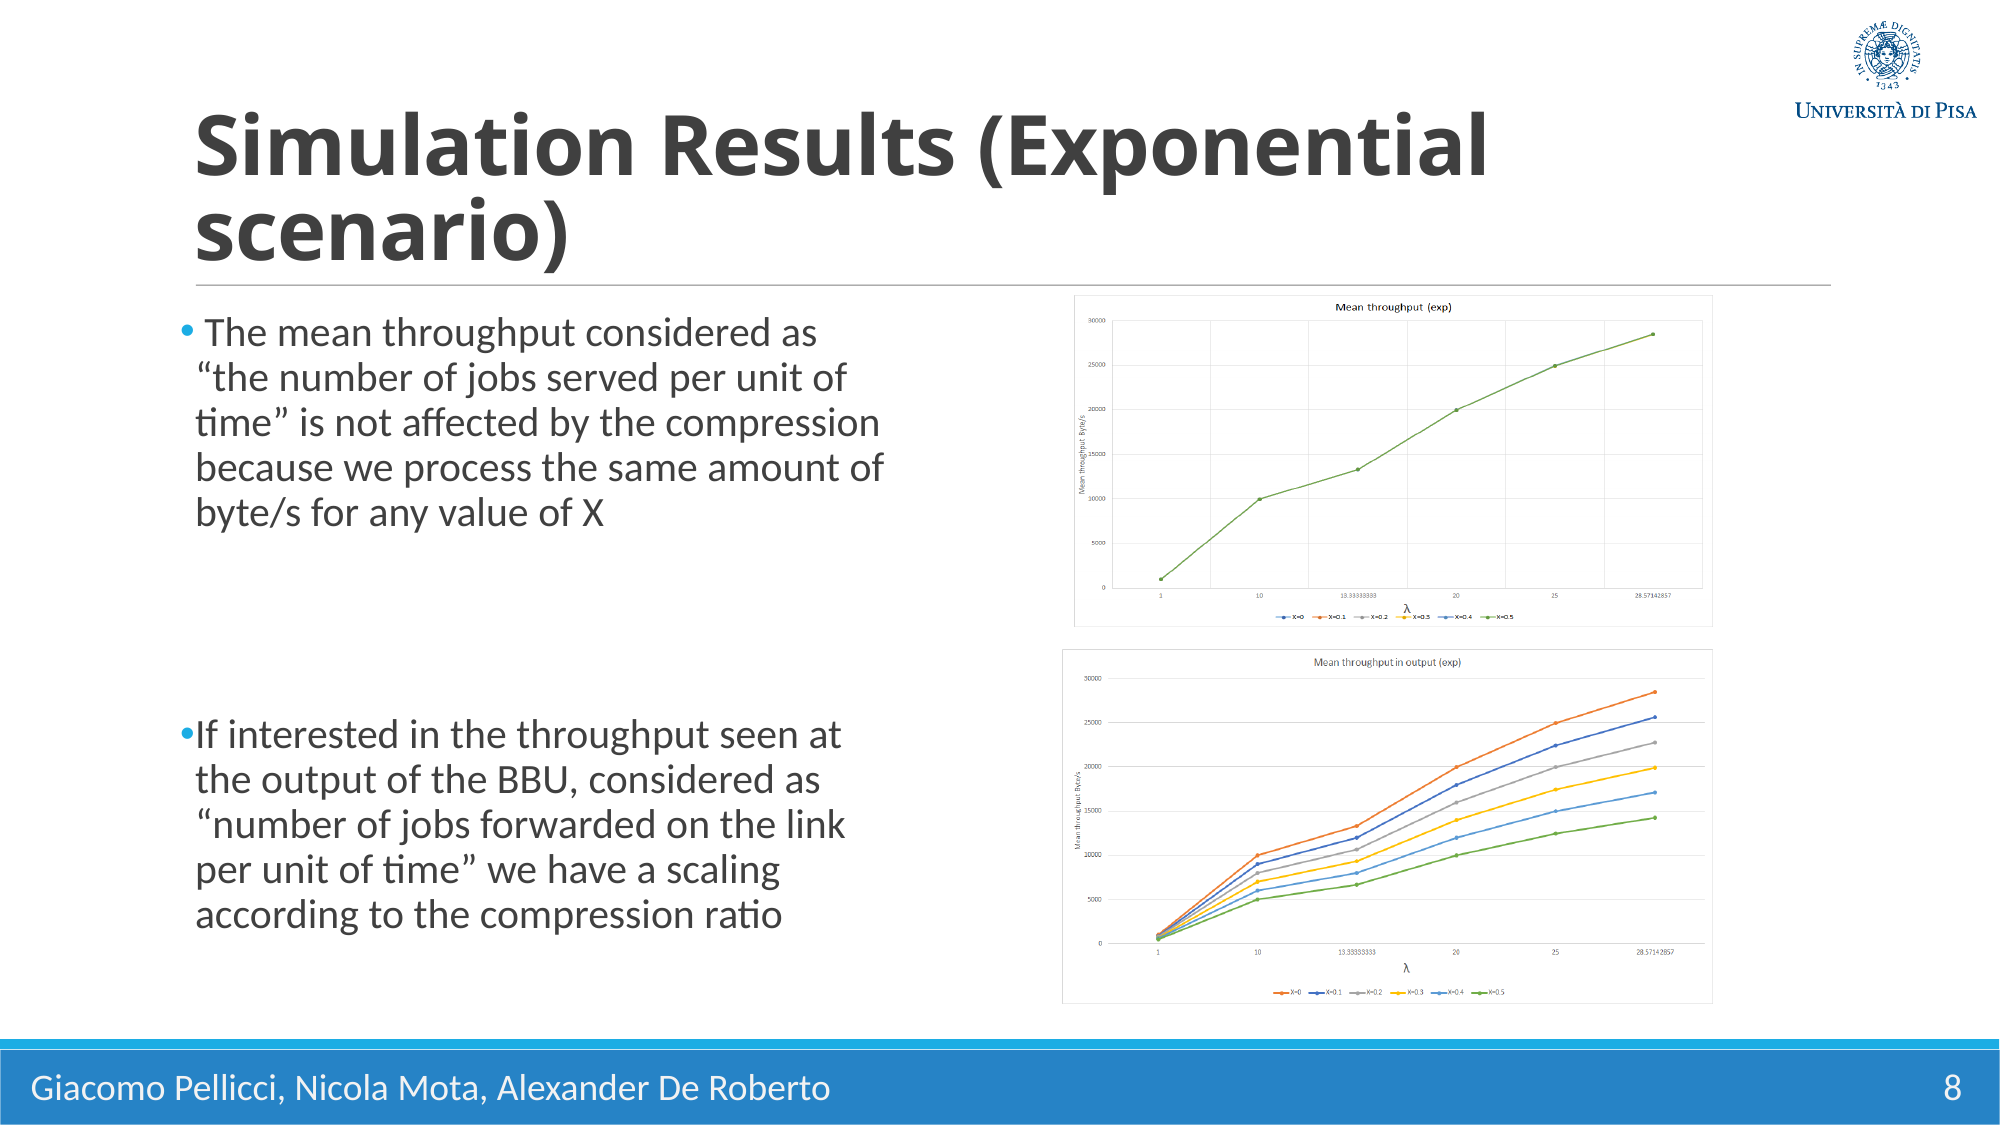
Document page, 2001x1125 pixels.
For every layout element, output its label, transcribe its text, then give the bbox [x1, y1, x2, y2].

text_box The mean throughput considered as “the number of jobs served per unit of time” is not affected by the compression because we process the same amount of byte/s for any value of X If interested in the throughput seen at the output of the BBU, considered as “number of jobs forwarded on the link per unit of time” we have a scaling according to the compression ratio [179, 302, 898, 544]
text_box Simulation Results (Exponential scenario) [179, 46, 1830, 285]
picture [1074, 295, 1713, 627]
text_box 8 [1489, 1055, 1978, 1116]
picture [1795, 21, 1978, 119]
picture [1061, 649, 1713, 1005]
text_box Giacomo Pellicci, Nicola Mota, Alexander De Roberto [15, 1055, 1177, 1116]
